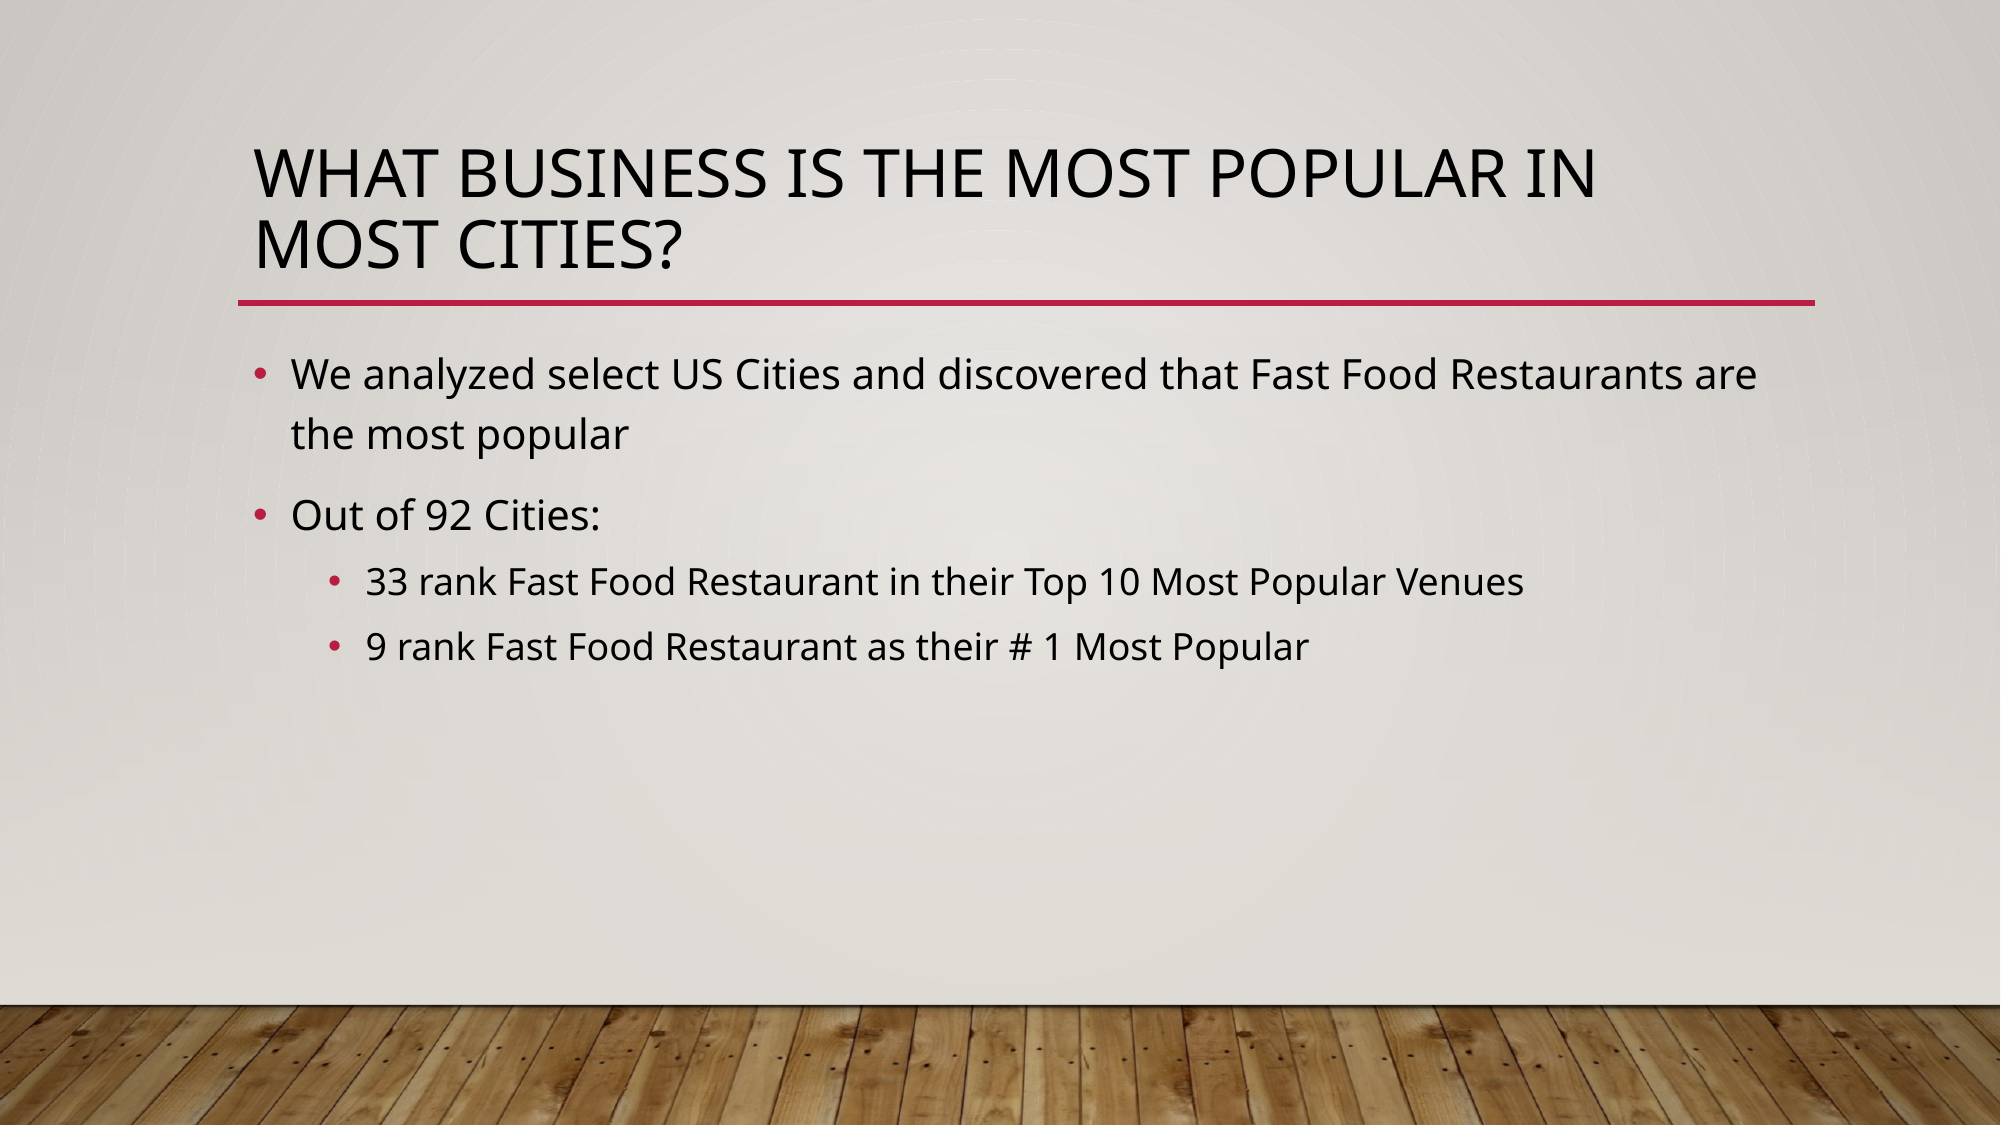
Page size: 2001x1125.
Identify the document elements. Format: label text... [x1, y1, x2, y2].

title What business is the most popular in most cities? [238, 131, 1814, 305]
list We analyzed select US Cities and discovered that Fast Food Restaurants are the most popular Out of 92 Cities: 33 rank Fast Food Restaurant in their Top 10 Most Popular Venues 9 rank Fast Food Restaurant as their # 1 Most Popular [238, 330, 1814, 897]
picture [0, 1005, 2000, 1125]
